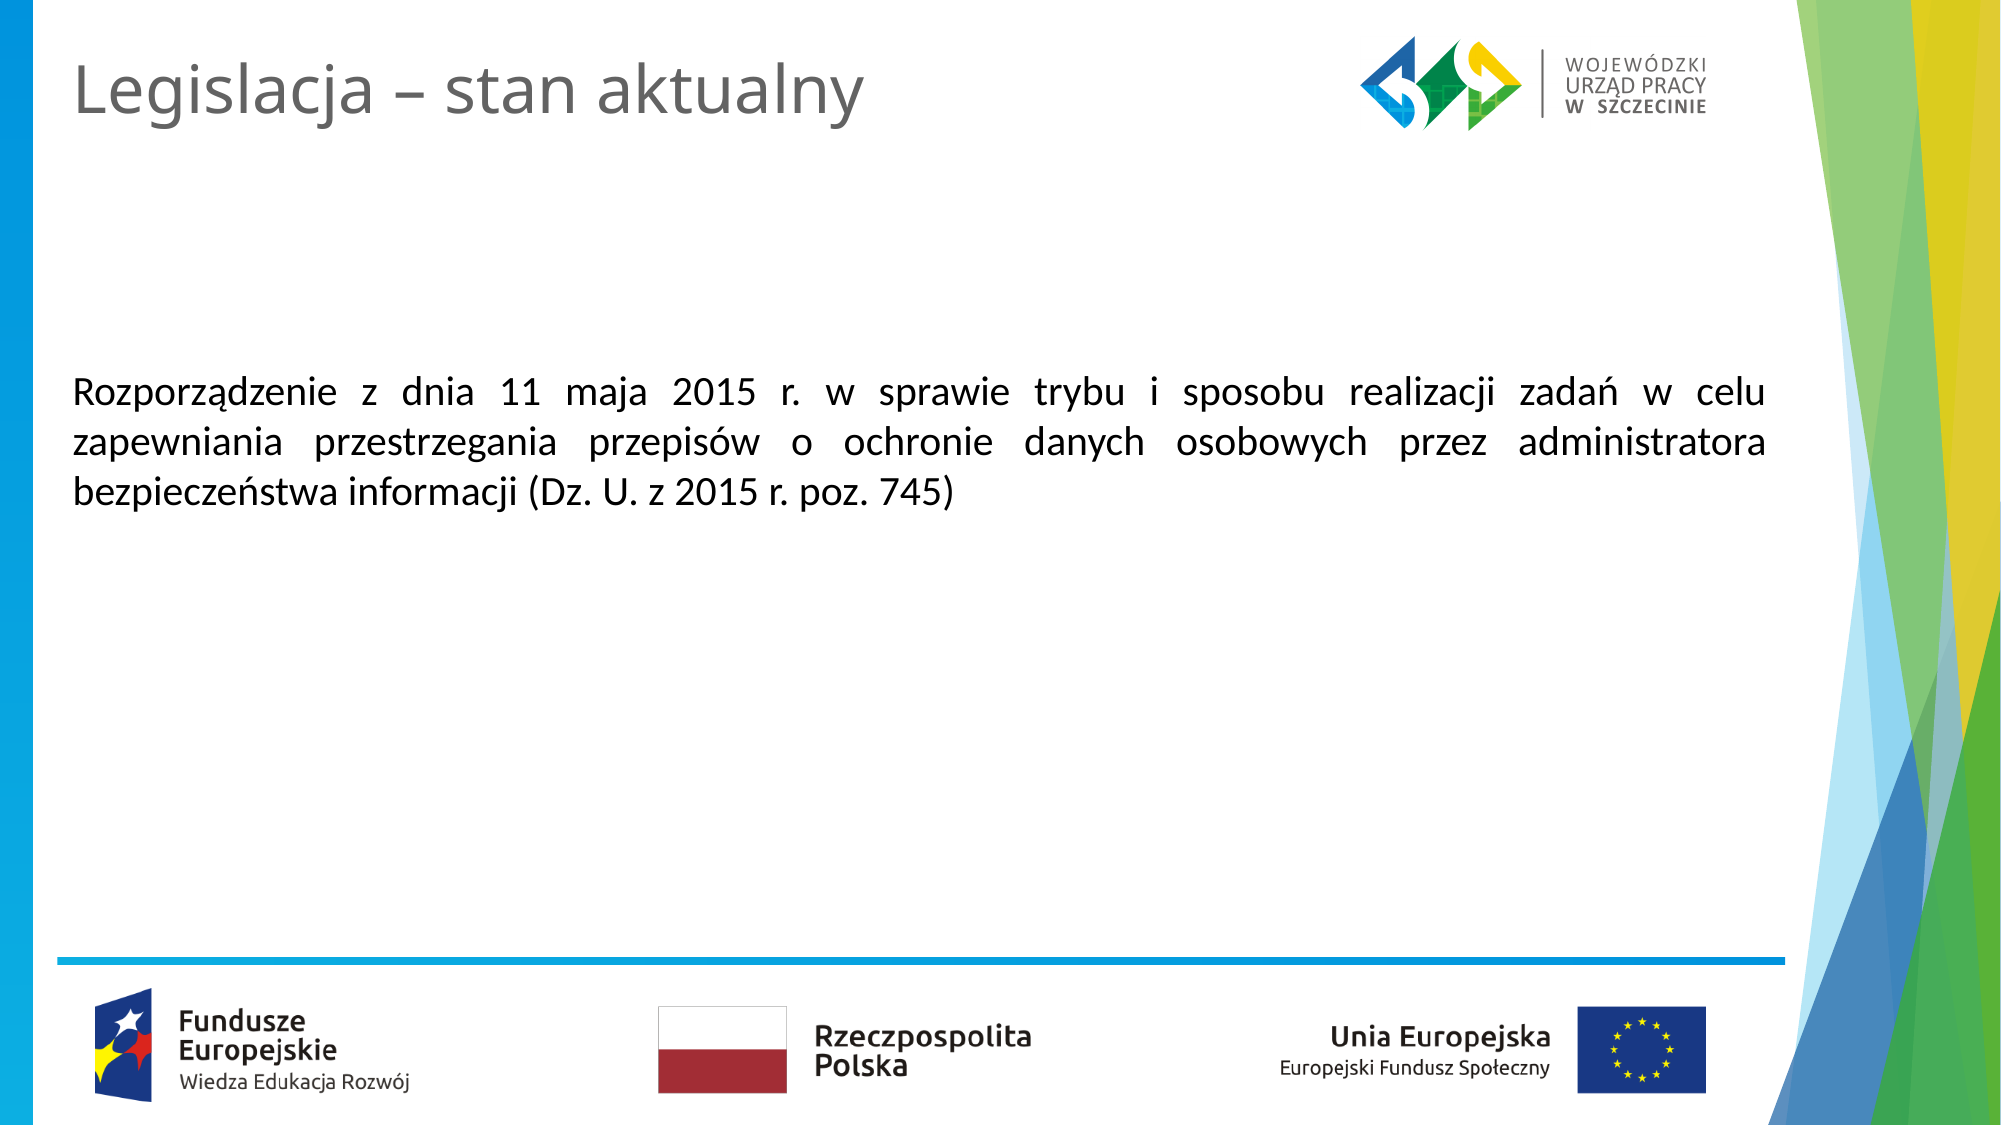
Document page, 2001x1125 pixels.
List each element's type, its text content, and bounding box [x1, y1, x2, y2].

picture [1360, 36, 1706, 131]
picture [95, 988, 1706, 1102]
list Rozporządzenie z dnia 11 maja 2015 r. w sprawie trybu i sposobu realizacji zadań w celu zapewniania przestrzegania przepisów o ochronie danych osobowych przez administratora bezpieczeństwa informacji (Dz. U. z 2015 r. poz. 745) [57, 214, 1783, 958]
title Legislacja – stan aktualny [57, 39, 1340, 214]
